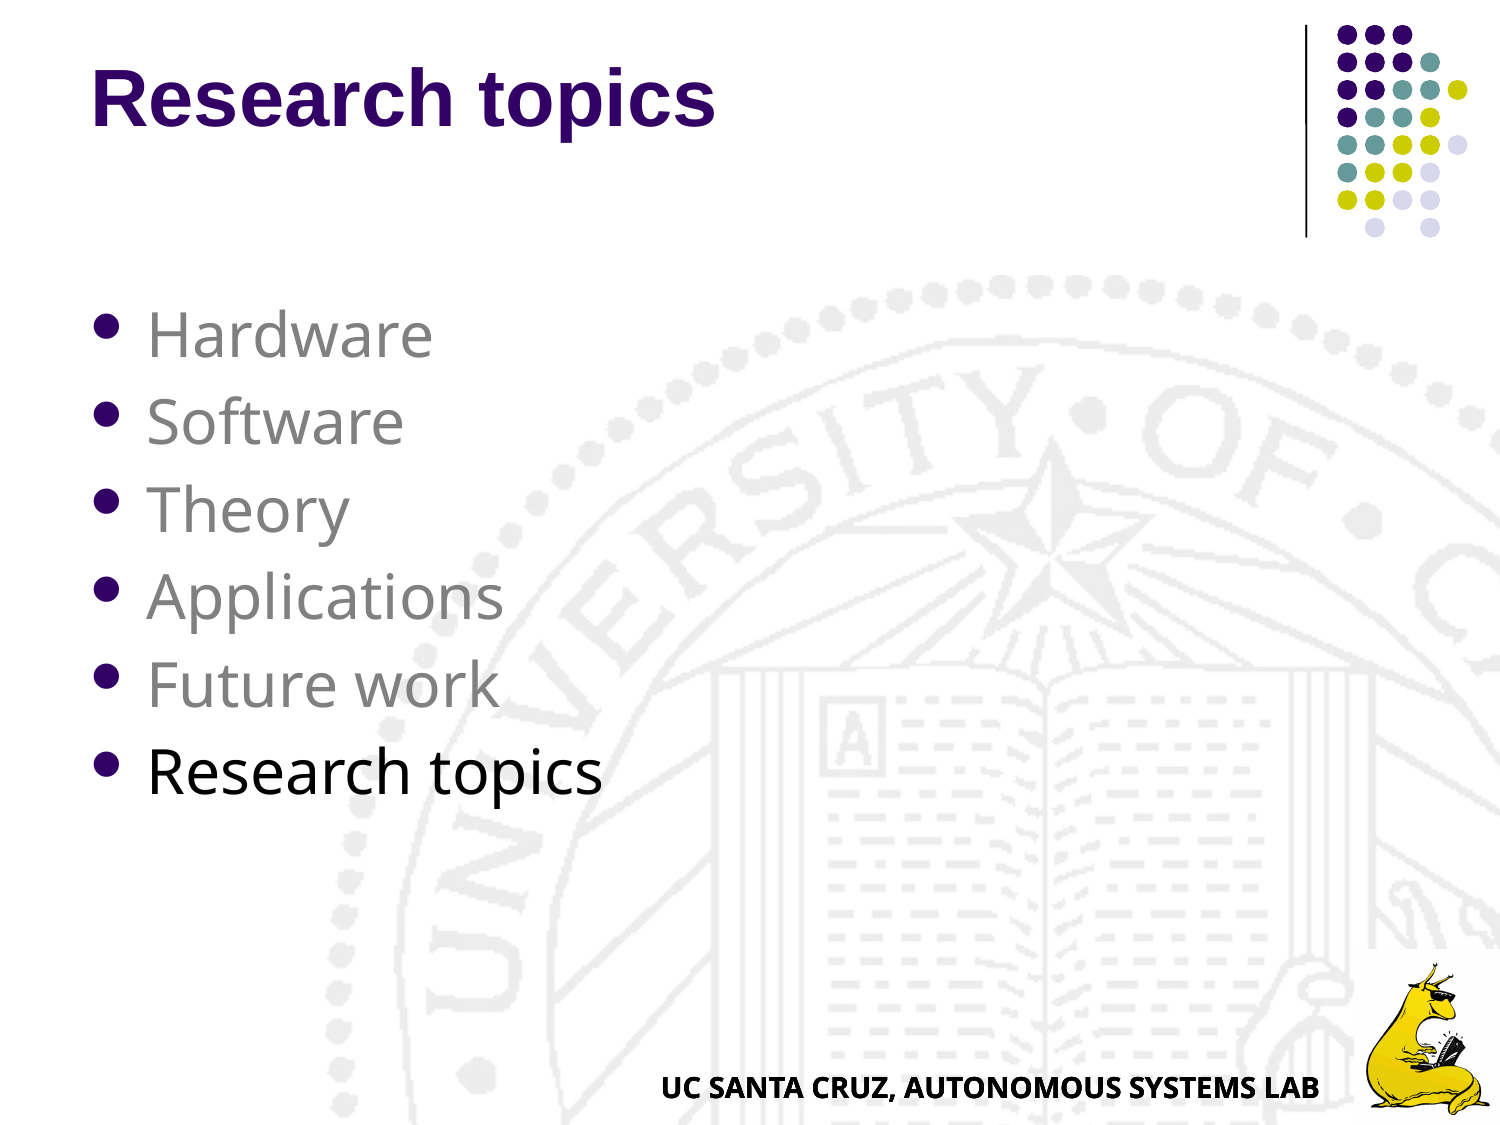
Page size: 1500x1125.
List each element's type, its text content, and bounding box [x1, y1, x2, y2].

list Hardware Software Theory Applications Future work Research topics [74, 199, 1426, 1006]
picture [324, 275, 1500, 1125]
title Research topics [74, 19, 1313, 151]
